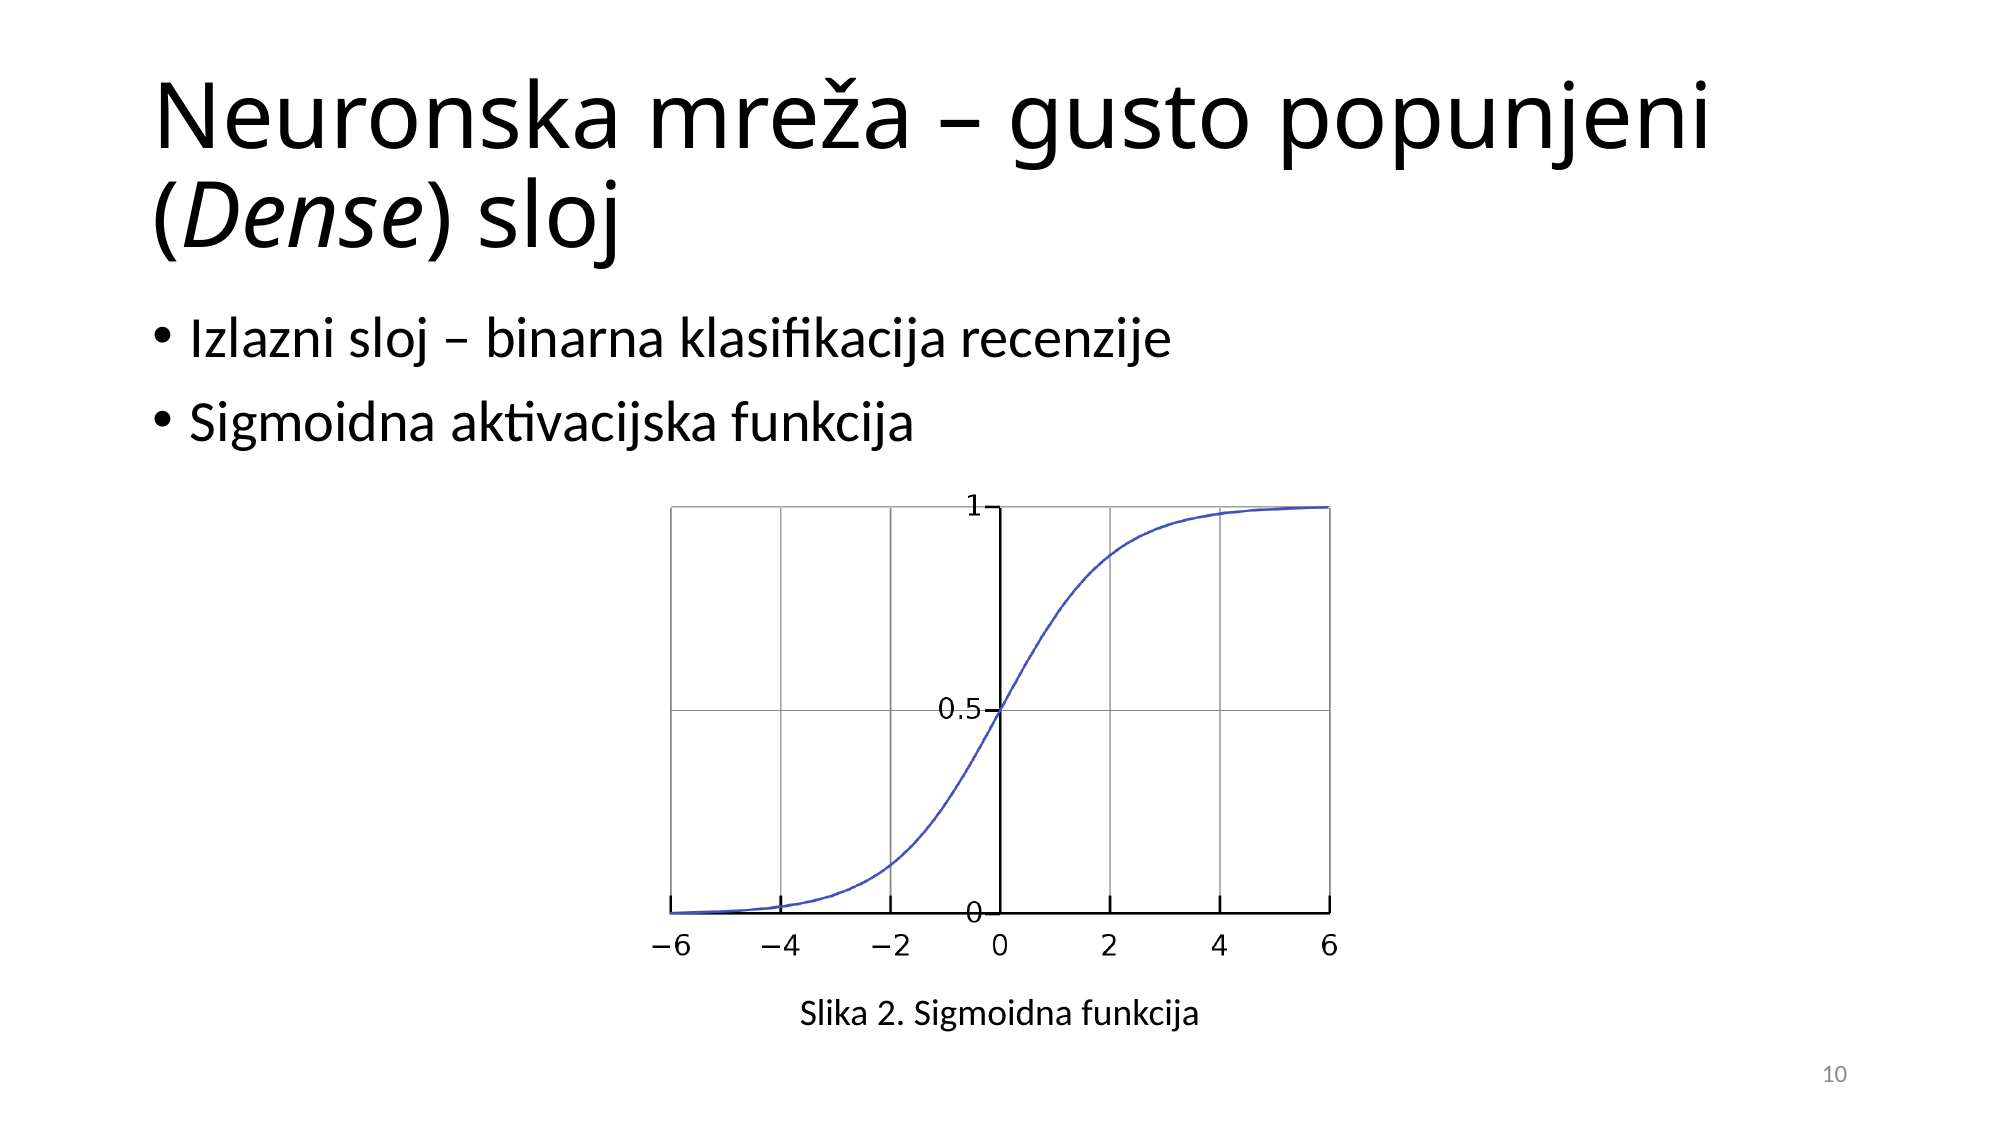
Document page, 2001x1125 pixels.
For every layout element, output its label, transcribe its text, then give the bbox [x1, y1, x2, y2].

picture [622, 476, 1378, 981]
slide_number 10 [1412, 1042, 1863, 1103]
text_box Slika 2. Sigmoidna funkcija [750, 981, 1250, 1041]
title Neuronska mreža – gusto popunjeni (Dense) sloj [137, 59, 1863, 278]
list Izlazni sloj – binarna klasifikacija recenzije Sigmoidna aktivacijska funkcija [137, 299, 1863, 1014]
